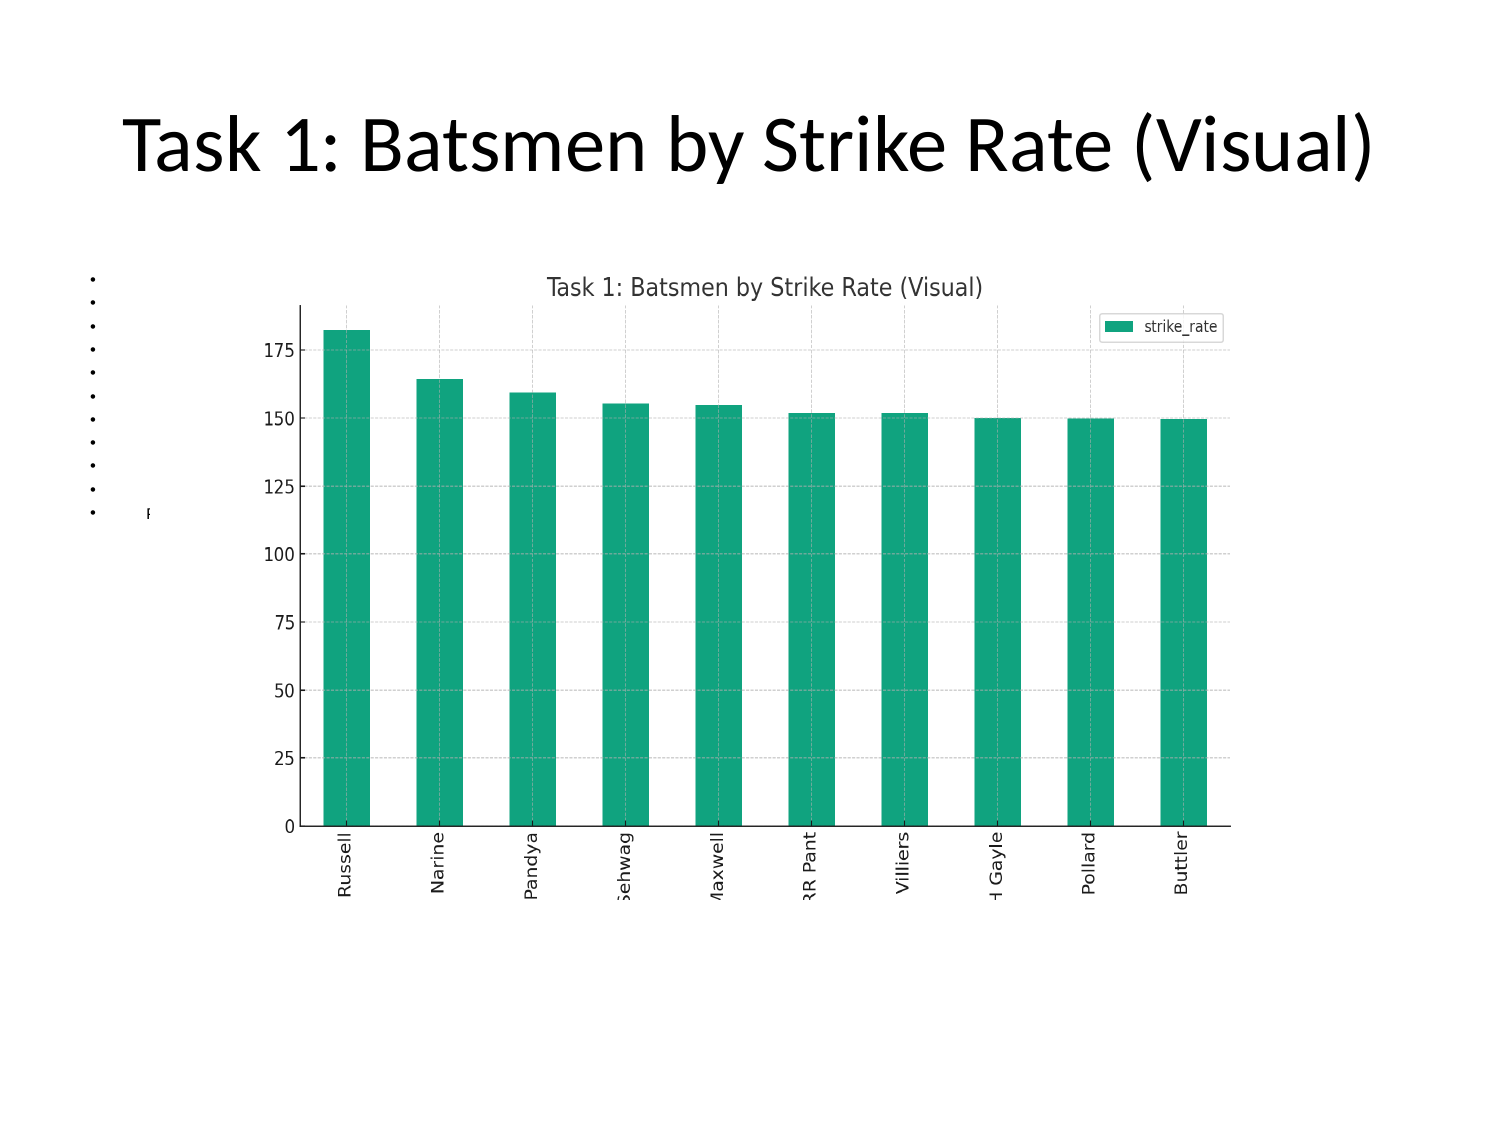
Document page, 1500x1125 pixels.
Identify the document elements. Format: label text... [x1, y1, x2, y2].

picture [149, 224, 1351, 901]
list Player Metric Player 1 10 Player 2 9 Player 3 8 Player 4 7 Player 5 6 Player 6 5 Player 7 4 Player 8 3 Player 9 2 Player 10 1 [75, 262, 1425, 1005]
title Task 1: Batsmen by Strike Rate (Visual) [75, 45, 1425, 233]
